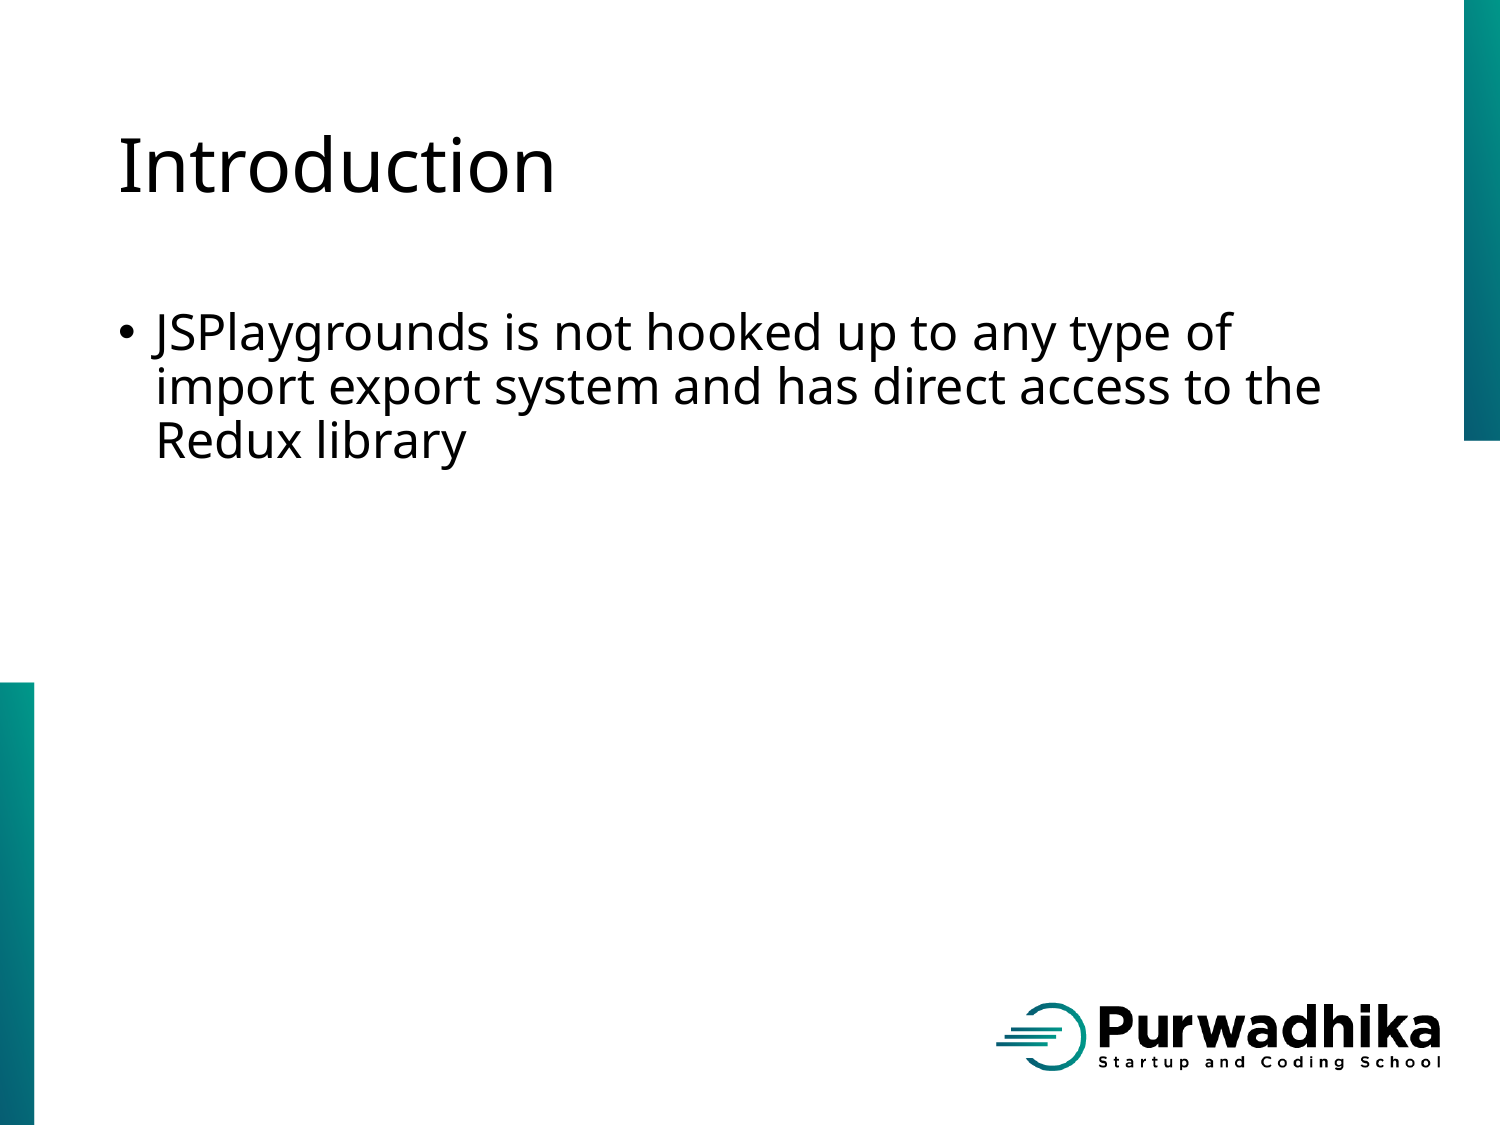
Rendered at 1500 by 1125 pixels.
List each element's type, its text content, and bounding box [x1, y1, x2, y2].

list JSPlaygrounds is not hooked up to any type of import export system and has direct access to the Redux library [103, 299, 1397, 984]
picture [0, 0, 1500, 1125]
title Introduction [103, 59, 1397, 278]
